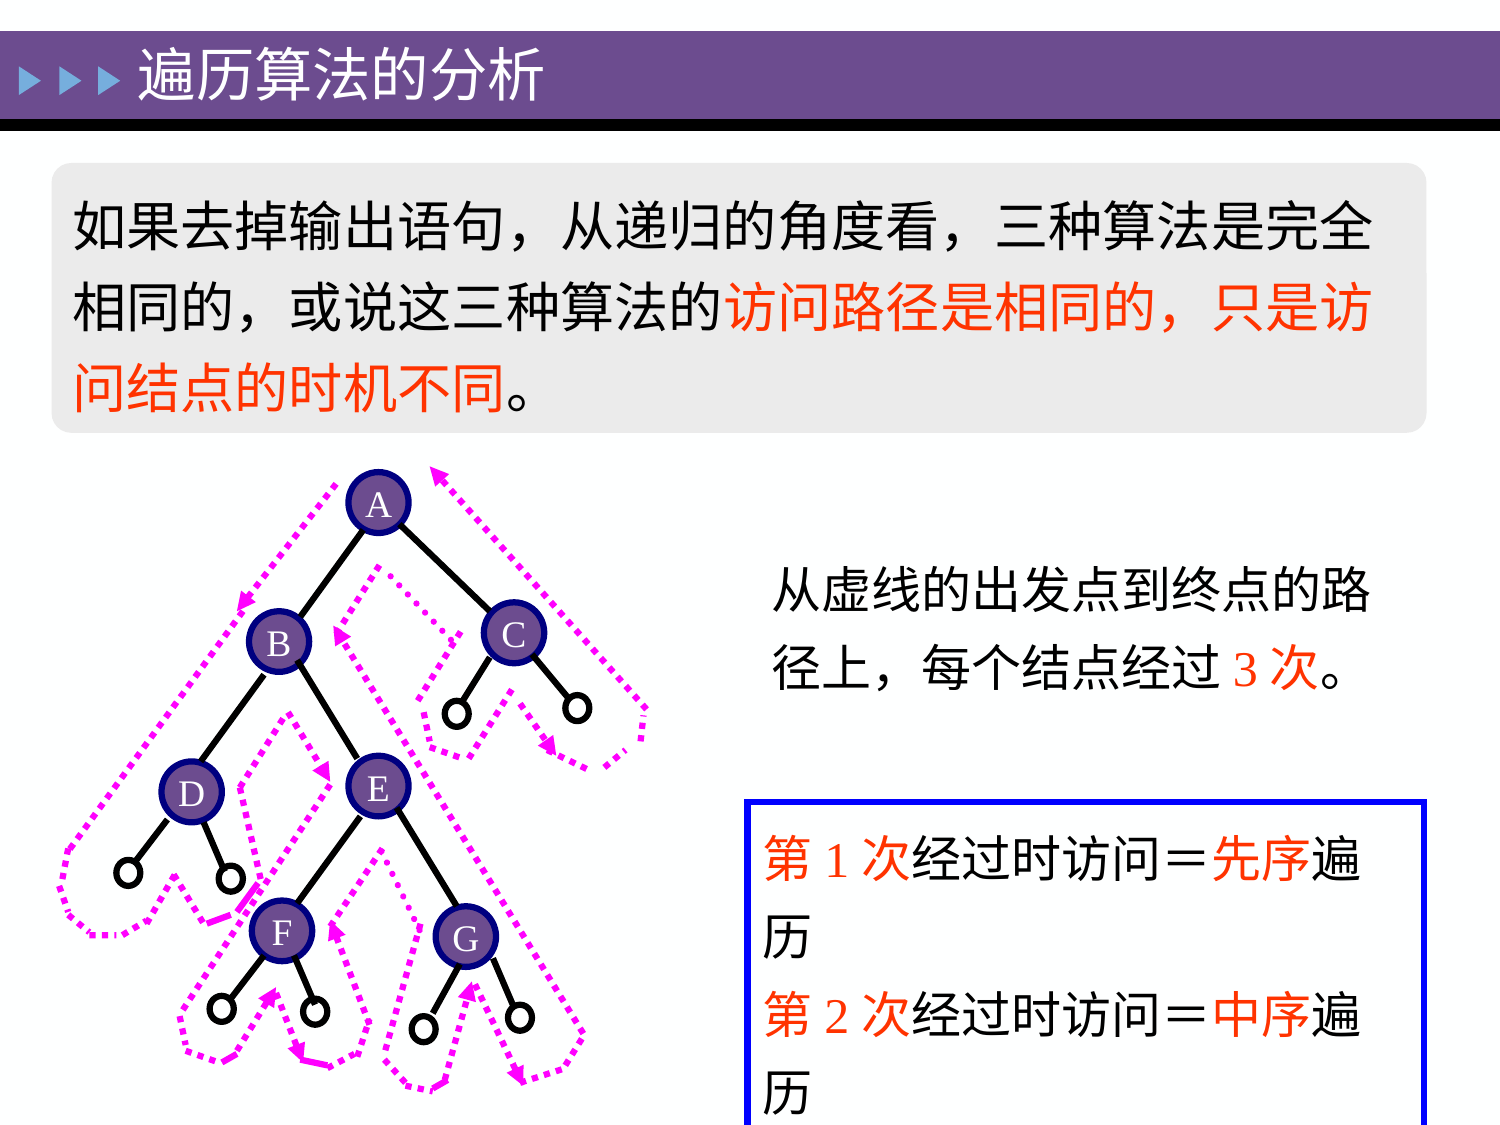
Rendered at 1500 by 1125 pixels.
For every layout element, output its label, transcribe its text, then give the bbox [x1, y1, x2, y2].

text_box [58, 466, 647, 1092]
text_box 如果去掉输出语句，从递归的角度看，三种算法是完全相同的，或说这三种算法的访问路径是相同的，只是访问结点的时机不同。 [51, 162, 1427, 433]
text_box 第1次经过时访问＝先序遍历 第2次经过时访问＝中序遍历 第3次经过时访问＝后序遍历 [747, 802, 1425, 1125]
text_box 遍历算法的分析 [123, 31, 730, 116]
text_box 从虚线的出发点到终点的路径上，每个结点经过3次。 [756, 532, 1433, 704]
